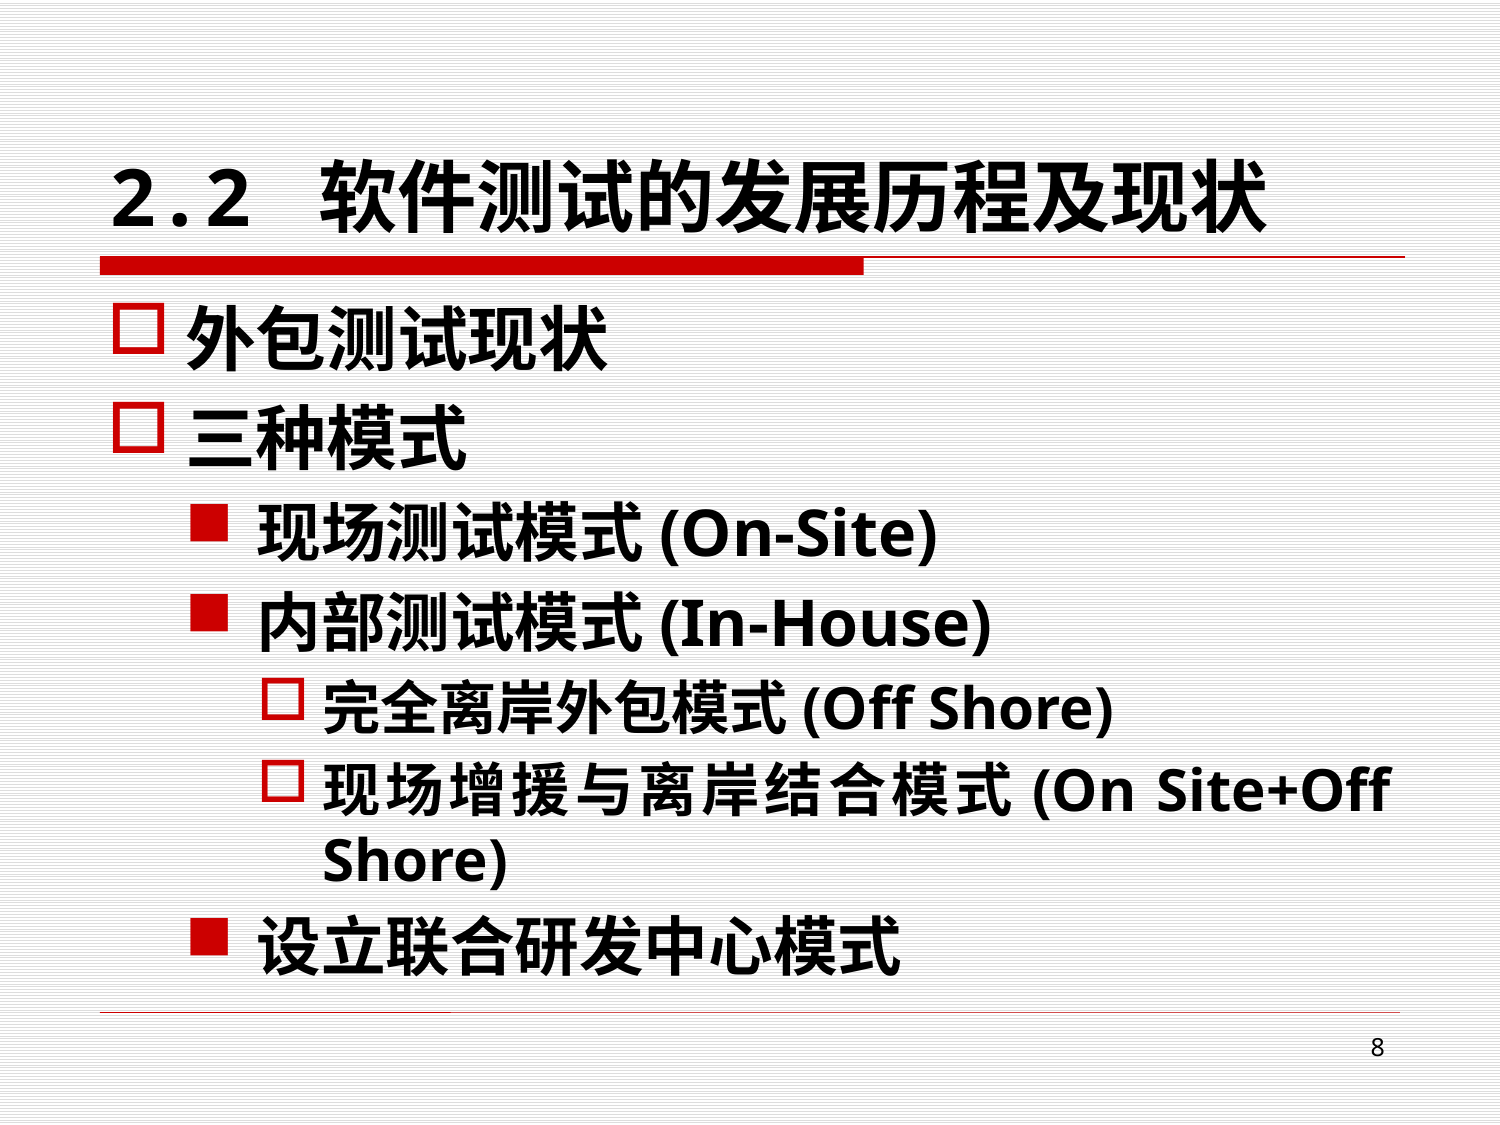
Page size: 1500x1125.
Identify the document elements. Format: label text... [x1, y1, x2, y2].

slide_number 8 [1074, 1024, 1401, 1103]
list 外包测试现状 三种模式 现场测试模式(On-Site) 内部测试模式(In-House) 完全离岸外包模式(Off Shore) 现场增援与离岸结合模式(On Site+Off Shore) 设立联合研发中心模式 [92, 287, 1406, 988]
title 2.2 软件测试的发展历程及现状 [94, 50, 1407, 250]
